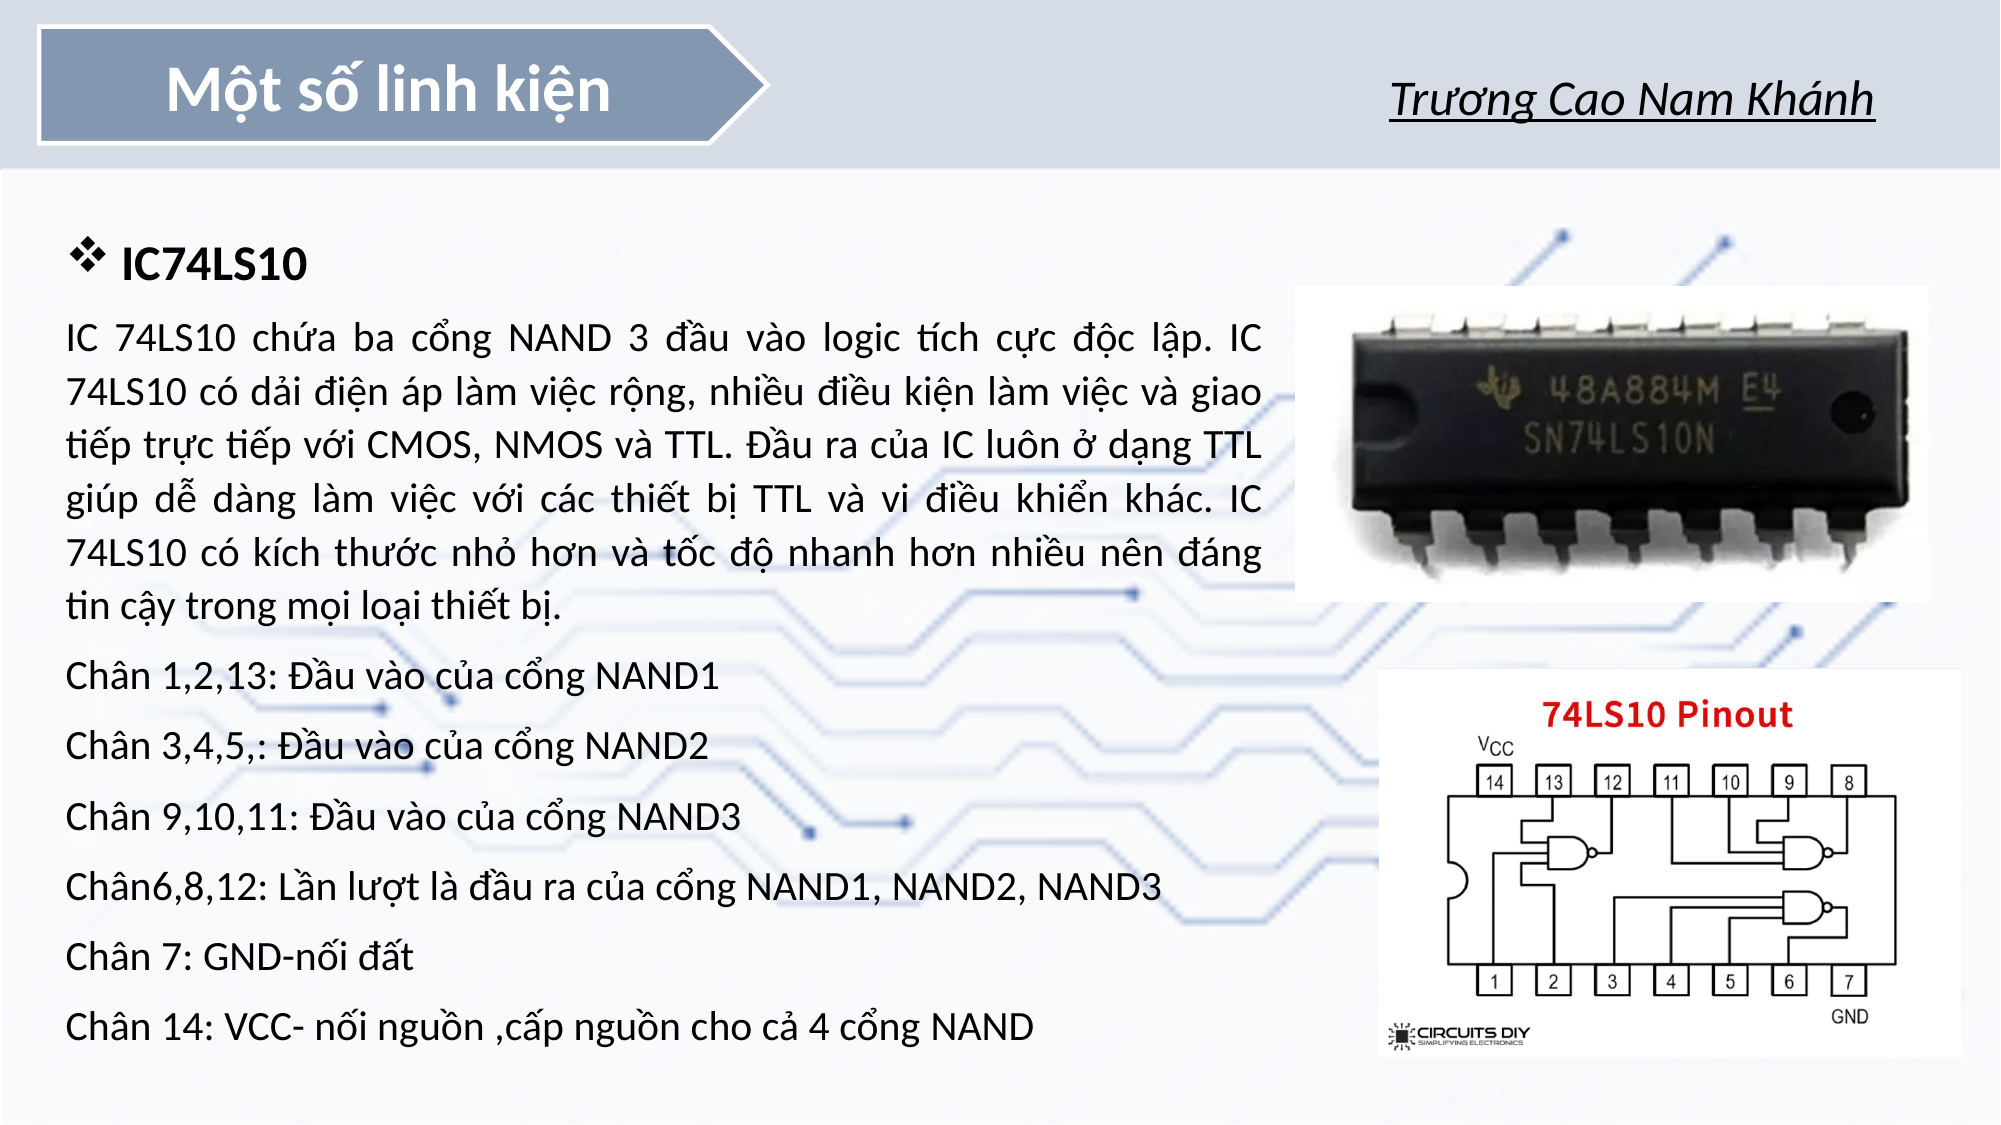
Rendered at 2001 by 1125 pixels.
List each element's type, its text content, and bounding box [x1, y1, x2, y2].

text_box Trương Cao Nam Khánh [1374, 57, 1961, 133]
picture [0, 168, 2000, 1125]
text_box [0, 0, 2000, 168]
text_box Một số linh kiện [38, 25, 769, 145]
